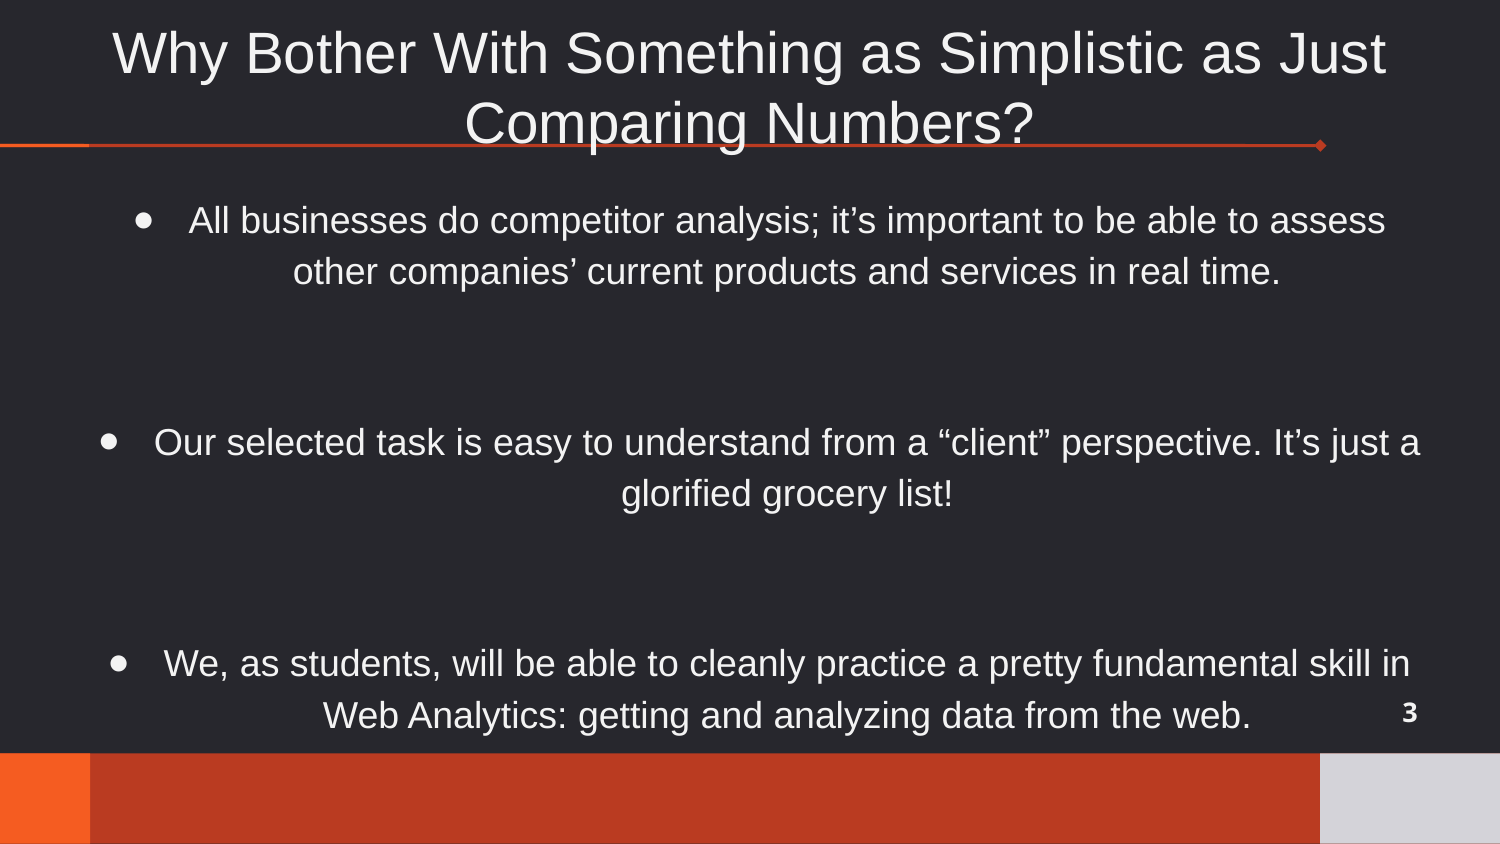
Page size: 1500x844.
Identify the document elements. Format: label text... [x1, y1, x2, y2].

text_box All businesses do competitor analysis; it’s important to be able to assess other companies’ current products and services in real time. Our selected task is easy to understand from a “client” perspective. It’s just a glorified grocery list! We, as students, will be able to cleanly practice a pretty fundamental skill in Web Analytics: getting and analyzing data from the web. [51, 173, 1449, 662]
text_box <number> [1320, 668, 1500, 760]
text_box Why Bother With Something as Simplistic as Just Comparing Numbers? [51, 0, 1449, 166]
